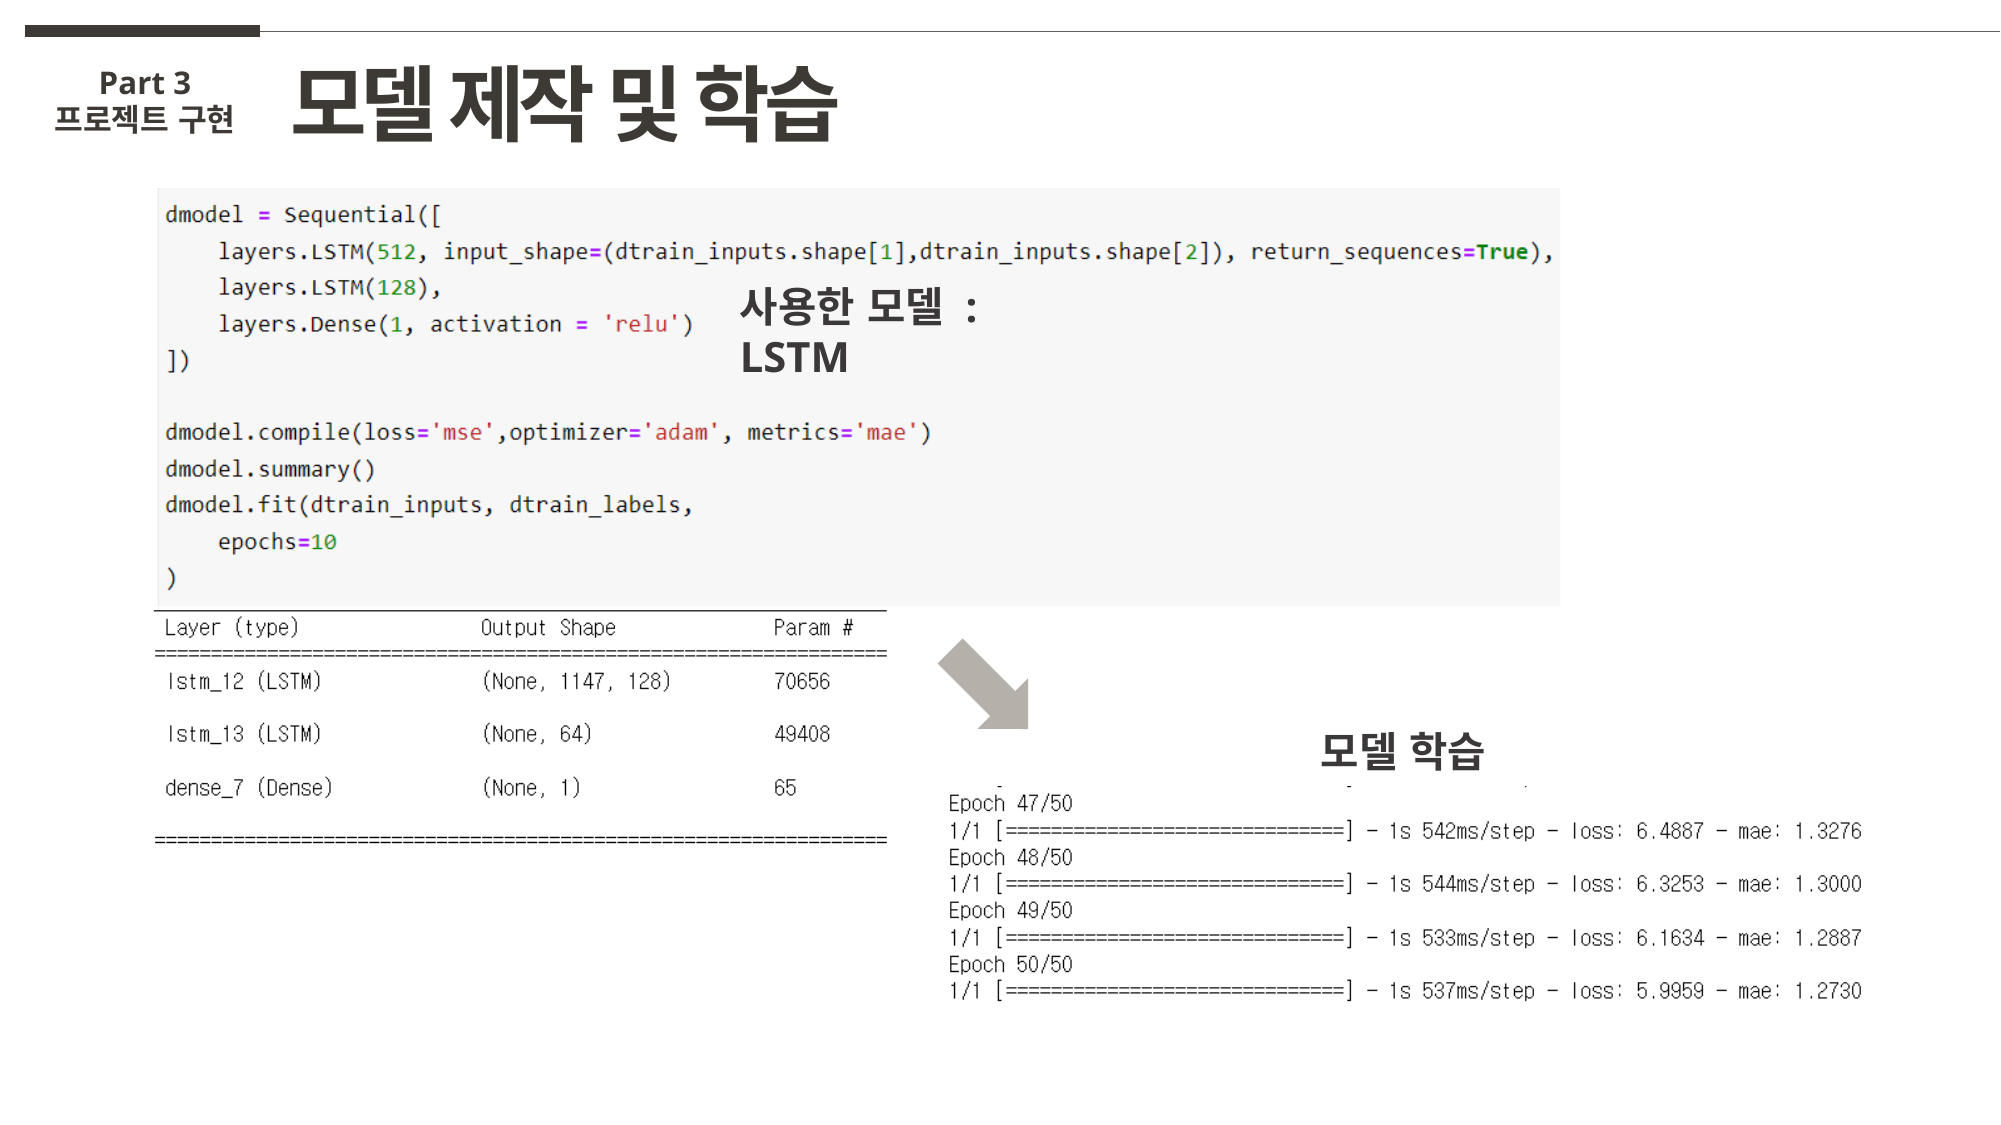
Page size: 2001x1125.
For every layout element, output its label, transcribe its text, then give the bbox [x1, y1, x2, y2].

text_box 모델 학습 [1306, 718, 1504, 784]
text_box Part 3 프로젝트 구현 [17, 55, 273, 146]
text_box 모델 제작 및 학습 [275, 44, 933, 160]
text_box [937, 638, 1029, 730]
picture [939, 786, 1871, 1010]
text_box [157, 188, 1561, 606]
picture [144, 599, 897, 852]
